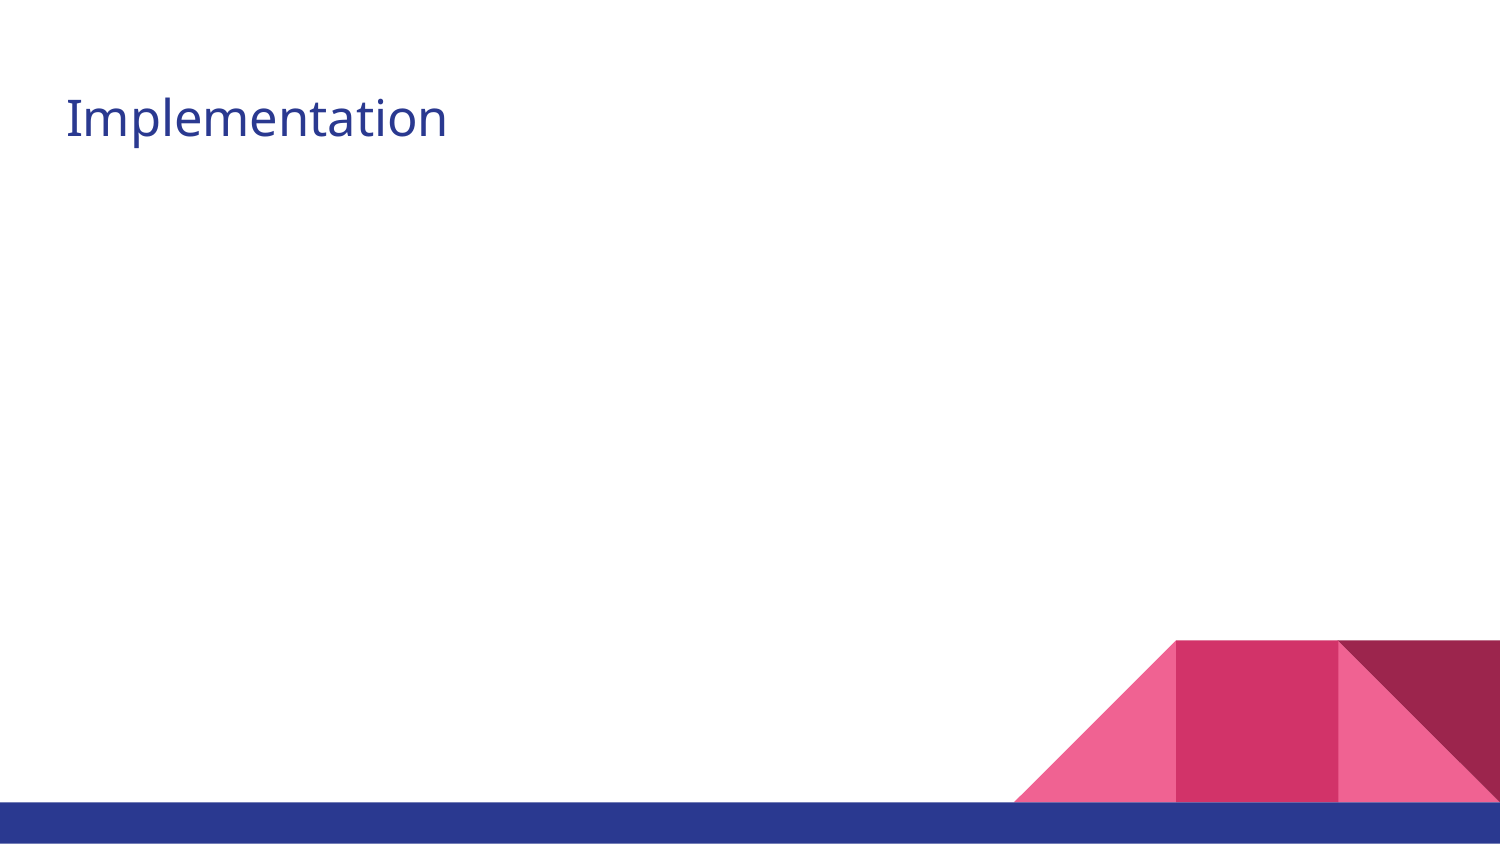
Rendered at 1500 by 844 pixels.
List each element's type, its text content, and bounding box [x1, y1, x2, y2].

title Implementation [51, 67, 1449, 167]
